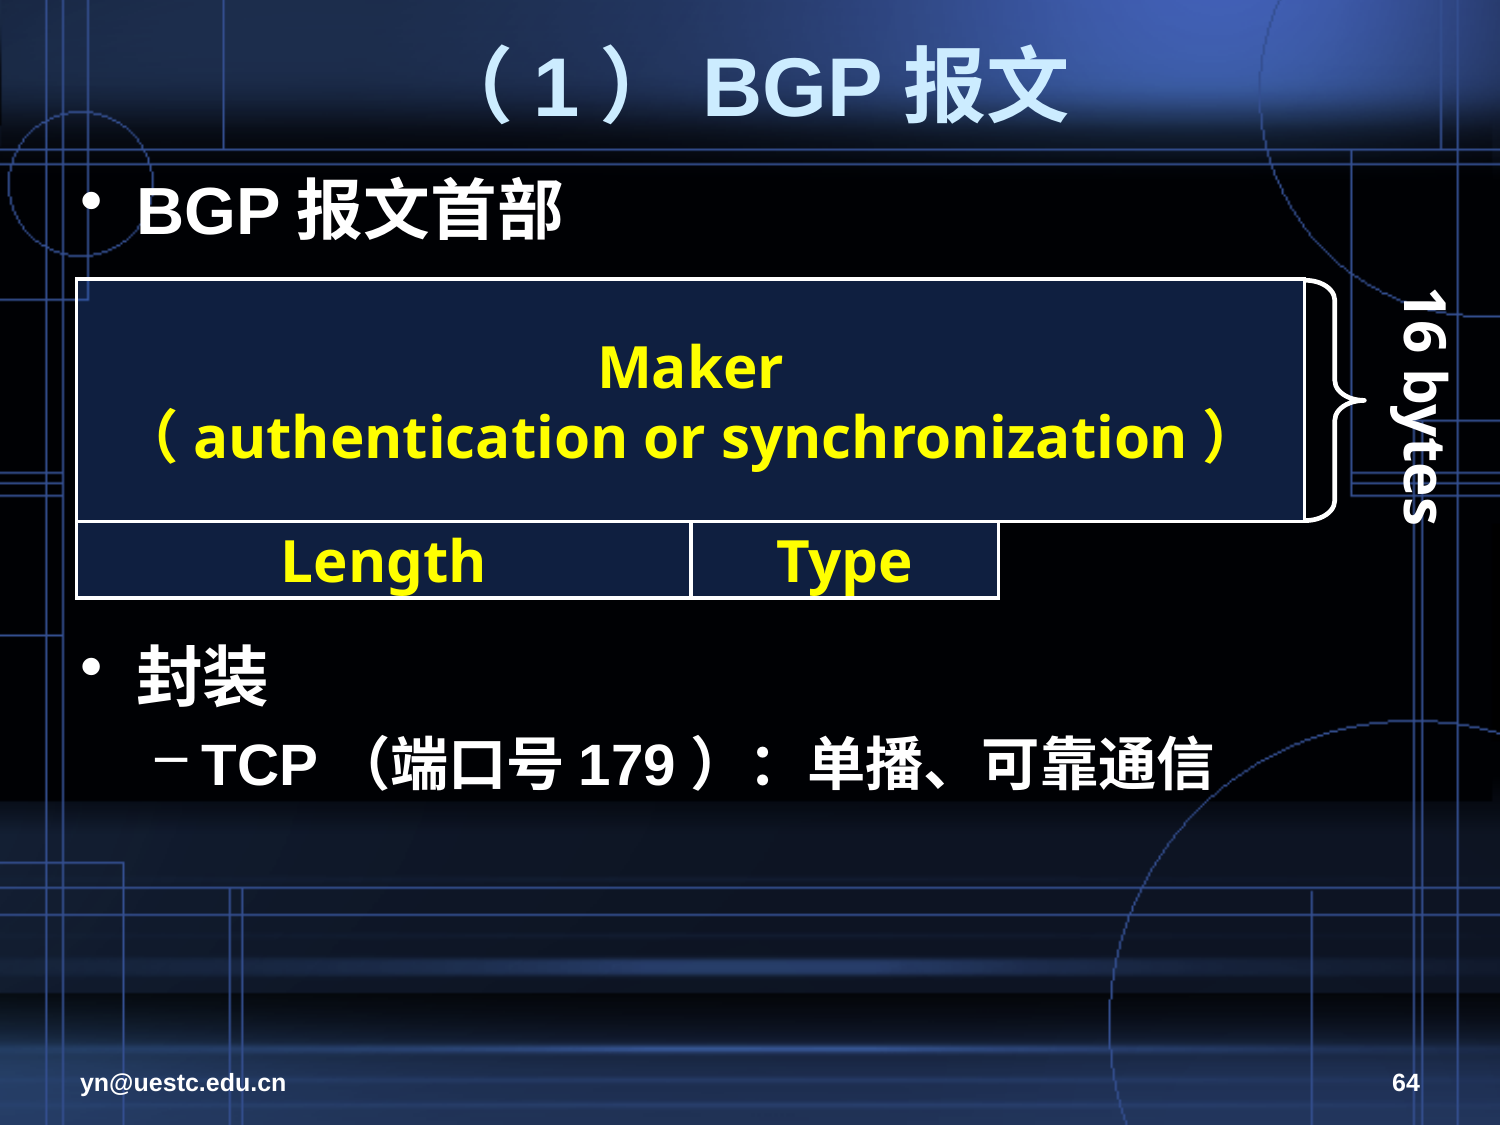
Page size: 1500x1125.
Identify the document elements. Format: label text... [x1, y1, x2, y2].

picture [0, 0, 1500, 1125]
list BGP报文首部 封装 TCP（端口号179）：单播、可靠通信 [64, 160, 1436, 1047]
footer yn@uestc.edu.cn [64, 1058, 1063, 1112]
slide_number 64 [1087, 1058, 1436, 1112]
title （1）BGP报文 [64, 17, 1436, 149]
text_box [76, 278, 1471, 598]
